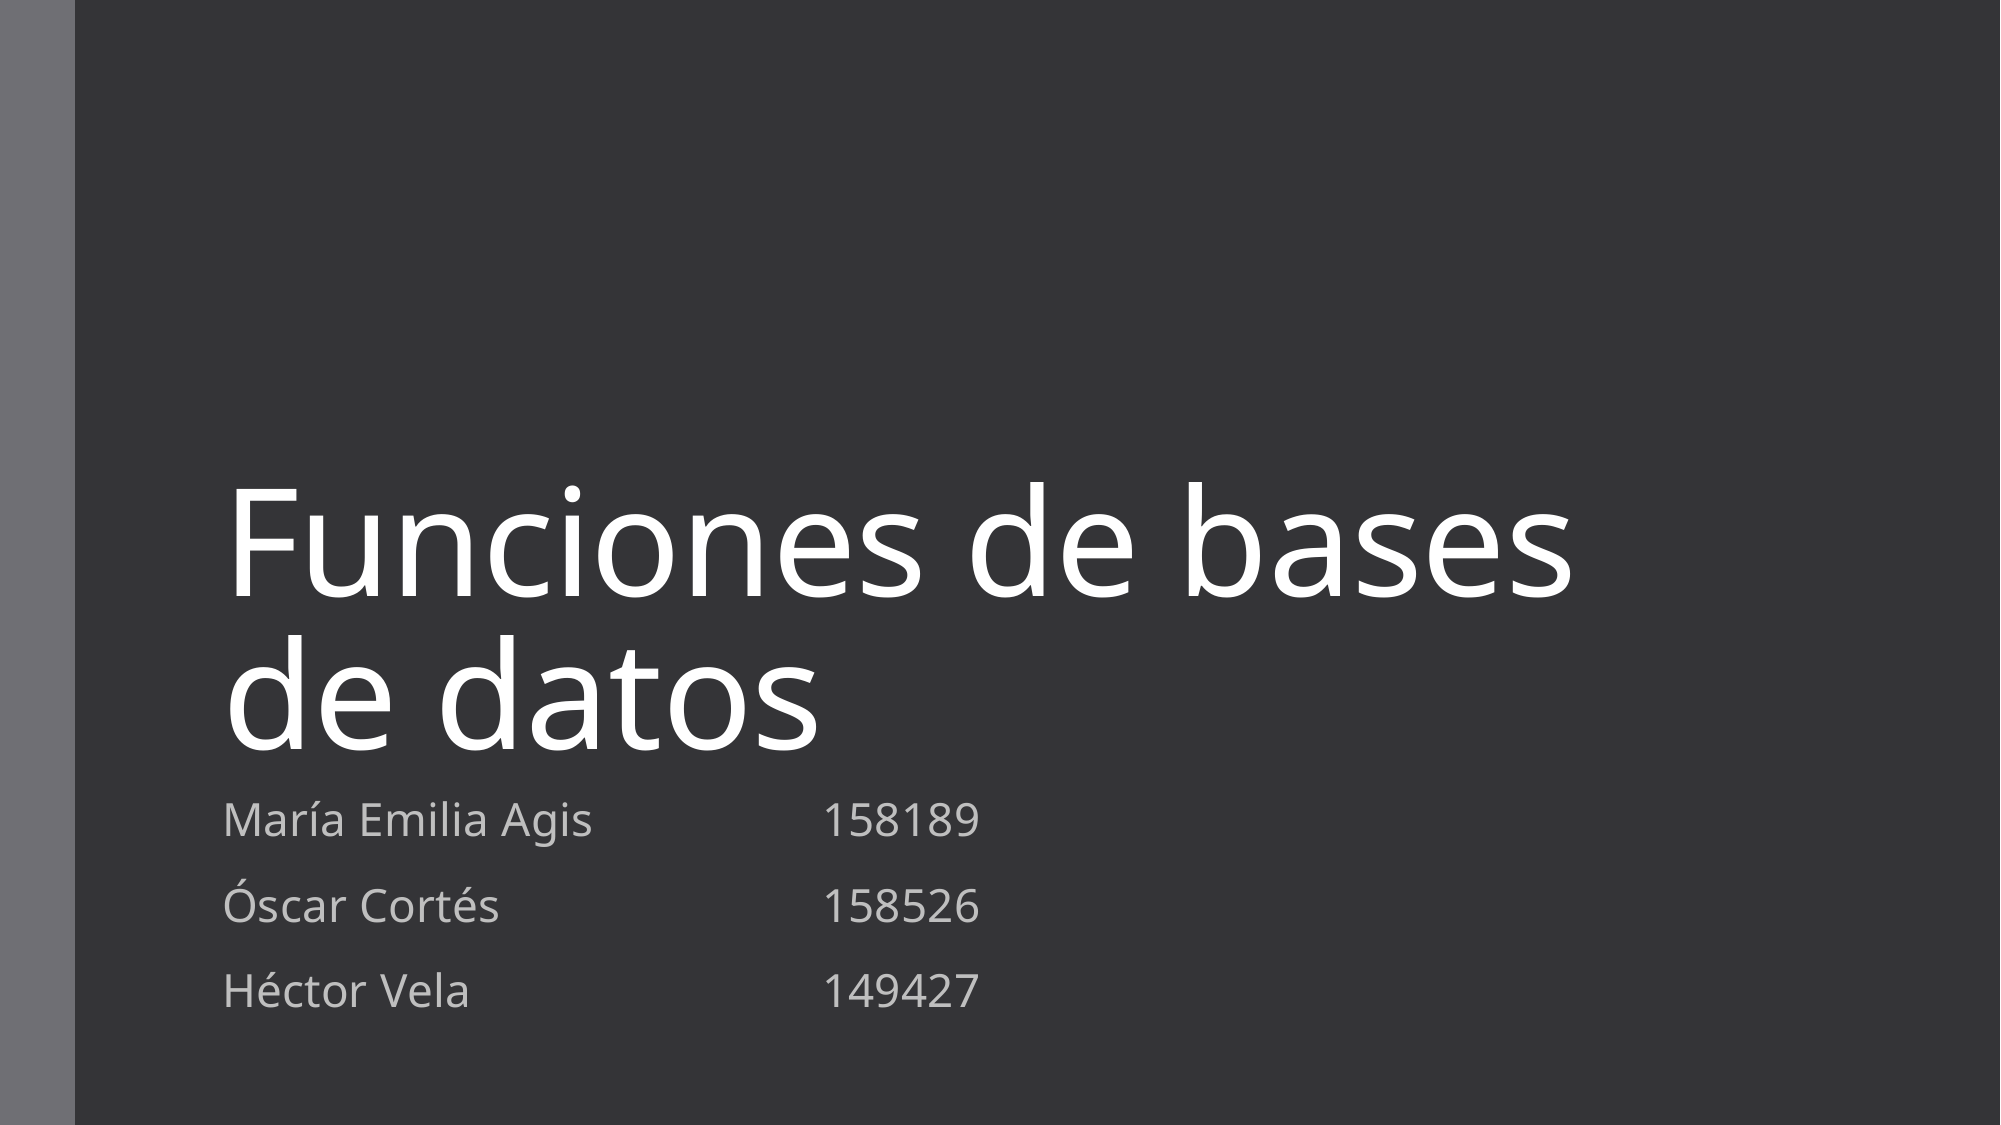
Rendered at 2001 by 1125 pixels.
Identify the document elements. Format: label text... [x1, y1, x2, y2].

subtitle María Emilia Agis 158189 Óscar Cortés 158526 Héctor Vela 149427 [206, 787, 1752, 1065]
title Funciones de bases de datos [206, 124, 1752, 787]
